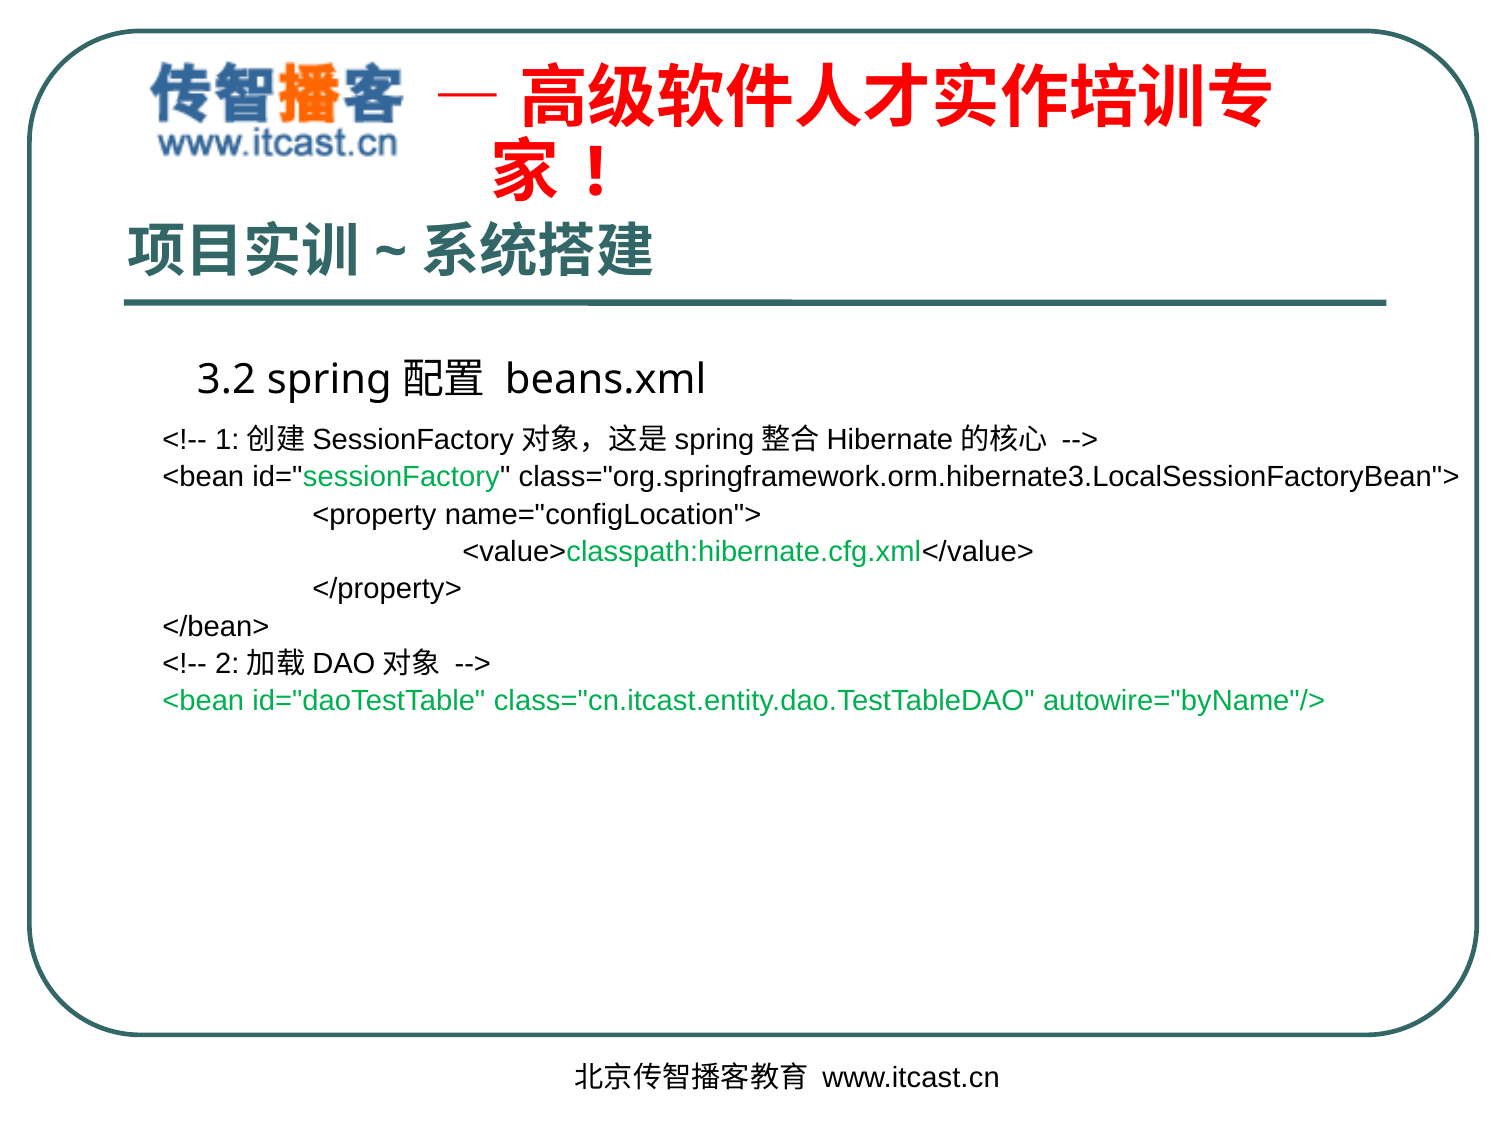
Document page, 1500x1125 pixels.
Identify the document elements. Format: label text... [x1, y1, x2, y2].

text_box <!-- 1:创建SessionFactory对象，这是spring整合Hibernate的核心 --> <bean id="sessionFactory" class="org.springframework.orm.hibernate3.LocalSessionFactoryBean"> <property name="configLocation"> <value>classpath:hibernate.cfg.xml</value> </property> </bean> <!-- 2:加载DAO对象 --> <bean id="daoTestTable" class="cn.itcast.entity.dao.TestTableDAO" autowire="byName"/> [147, 417, 1500, 725]
title 项目实训~系统搭建 [112, 54, 1375, 291]
footer 北京传智播客教育 www.itcast.cn [549, 1050, 1025, 1125]
text_box 3.2 spring配置 beans.xml [182, 349, 722, 410]
